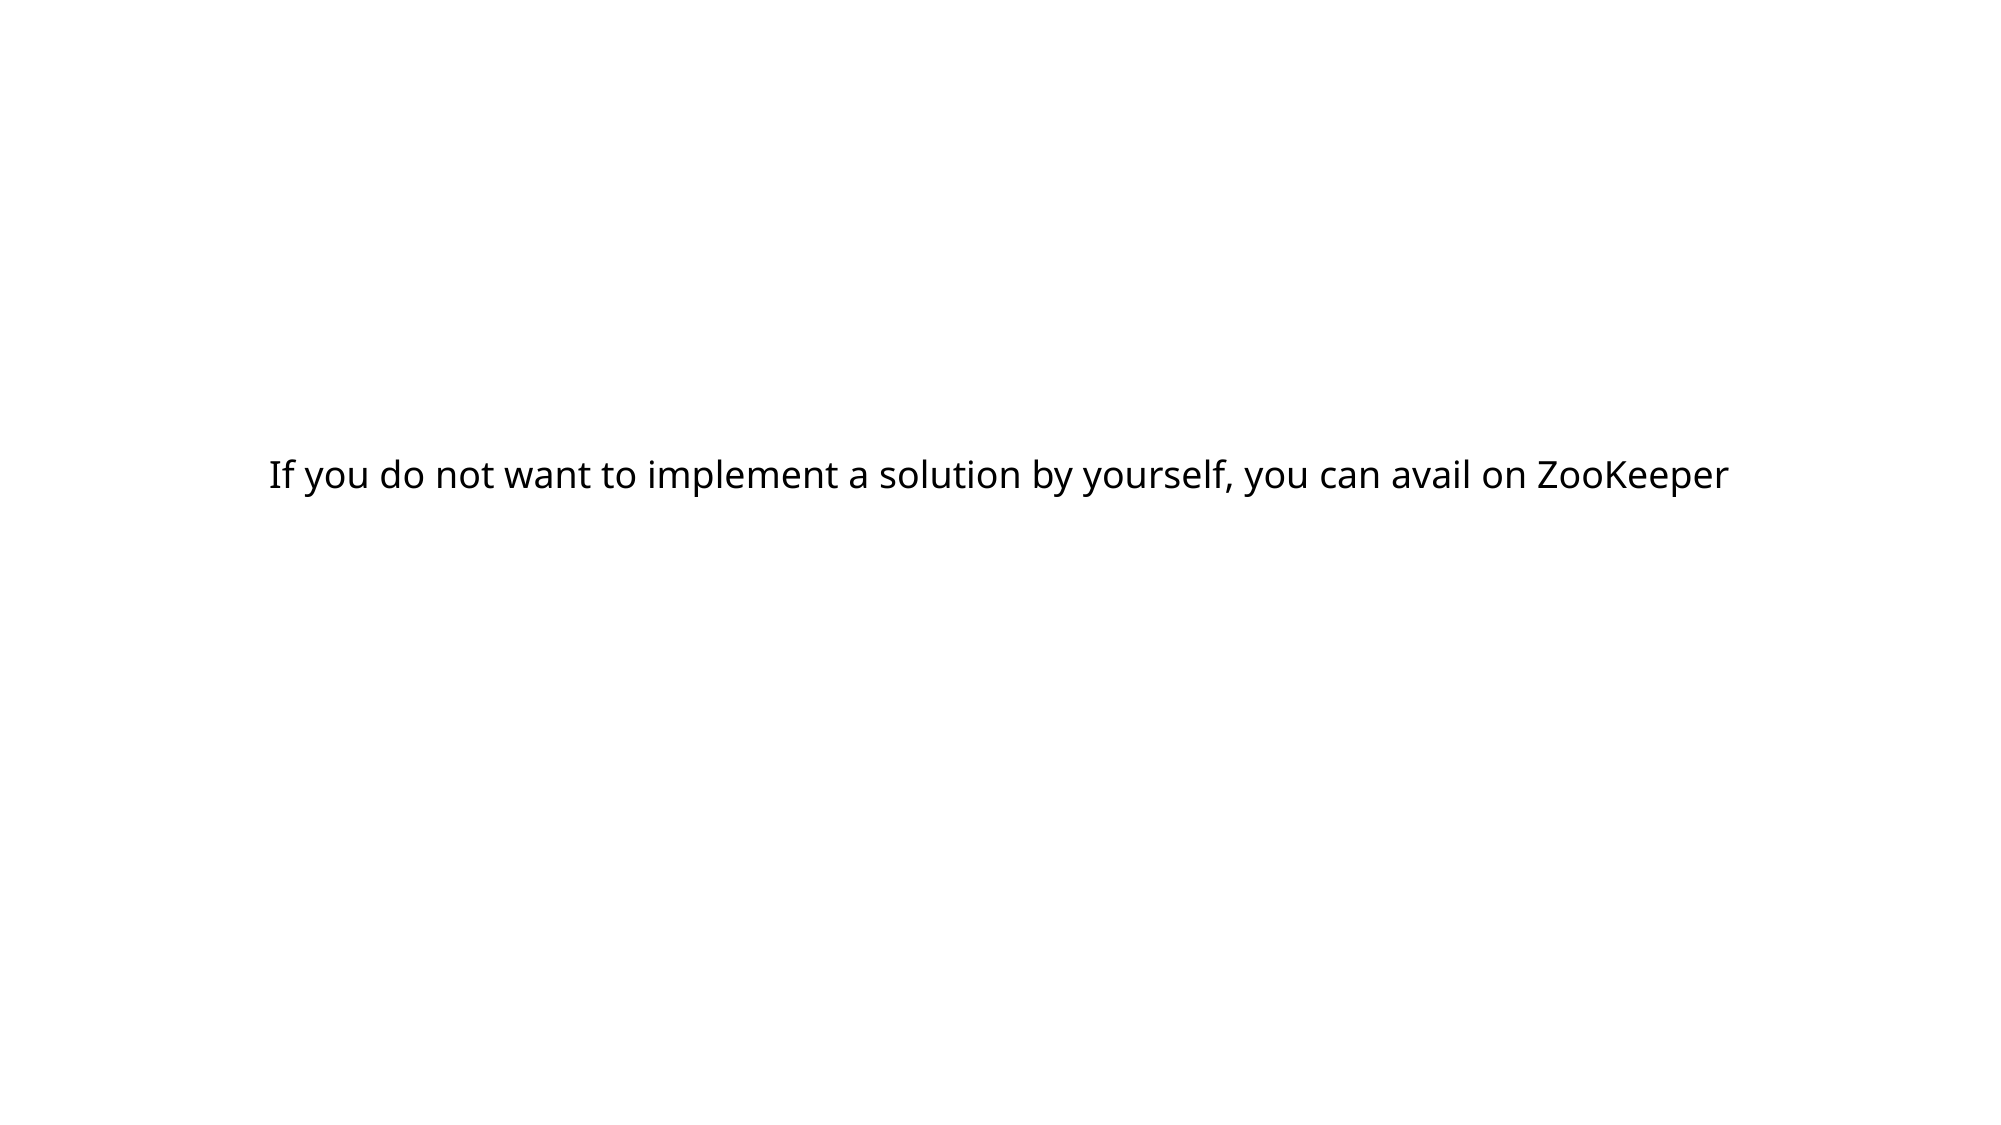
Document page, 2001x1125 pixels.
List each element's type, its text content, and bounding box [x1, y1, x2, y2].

text_box If you do not want to implement a solution by yourself, you can avail on ZooKeeper [254, 443, 1746, 504]
